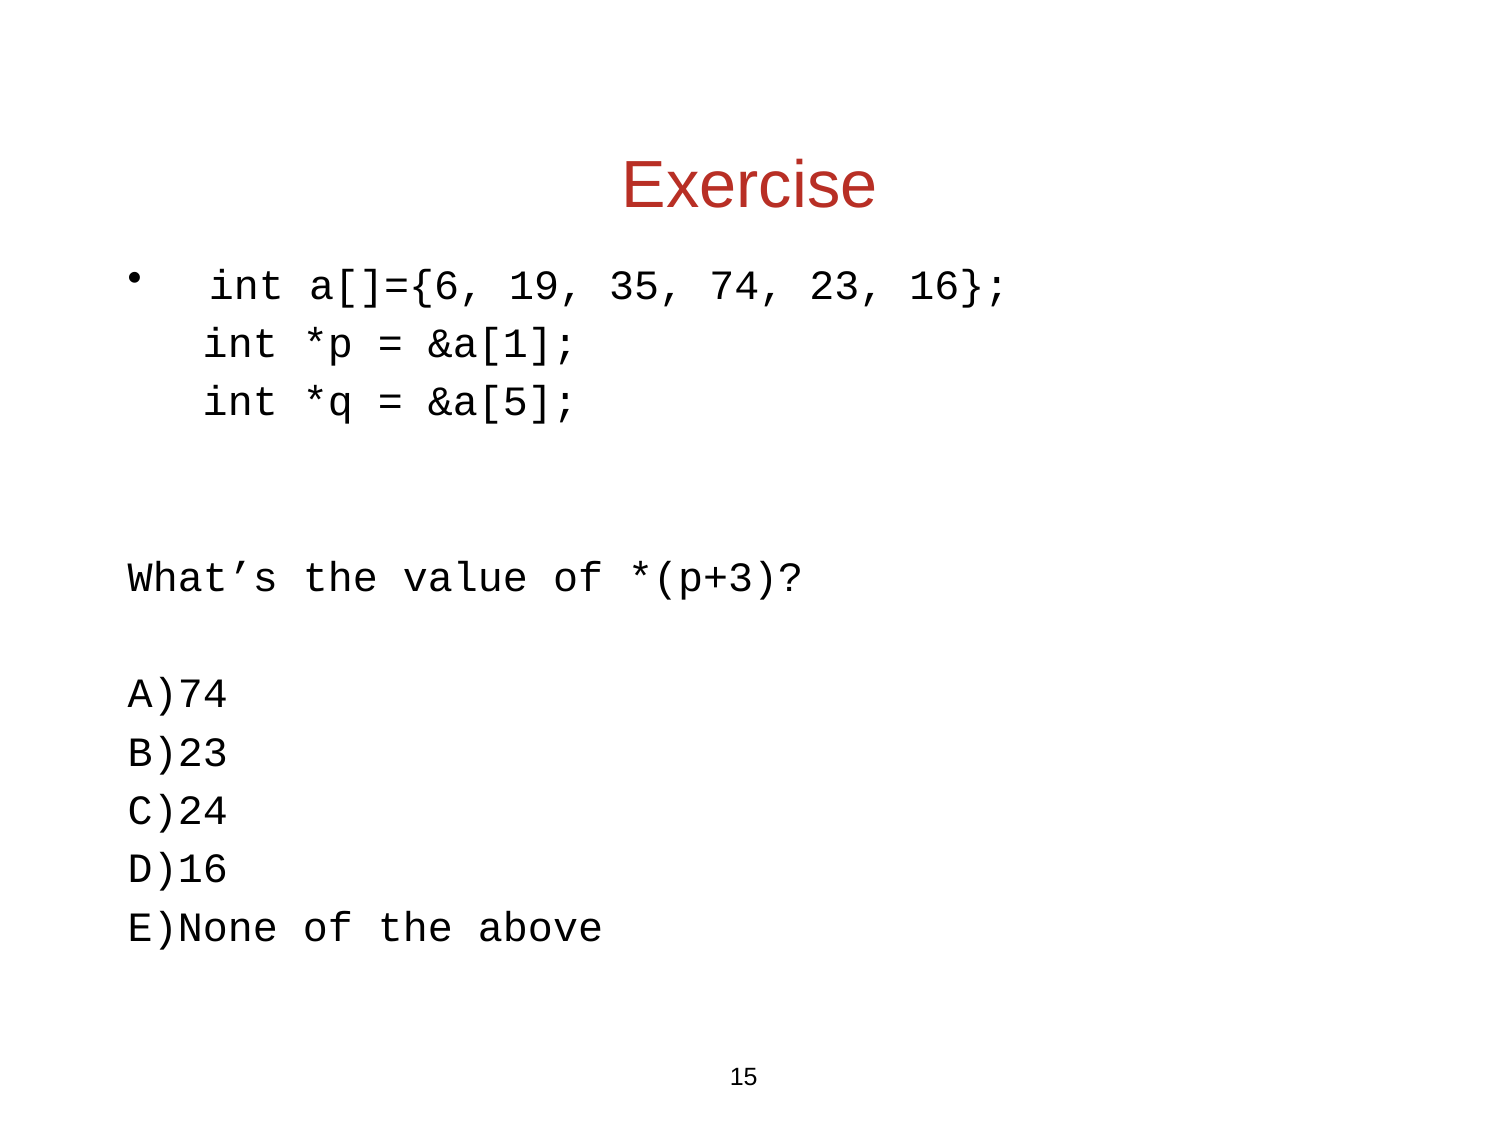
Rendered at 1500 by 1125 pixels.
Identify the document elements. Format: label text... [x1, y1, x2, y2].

slide_number 15 [687, 1049, 801, 1101]
list int a[]={6, 19, 35, 74, 23, 16}; int *p = &a[1]; int *q = &a[5]; What’s the value of *(p+3)? A)74 B)23 C)24 D)16 E)None of the above [112, 249, 1388, 1038]
title Exercise [112, 125, 1388, 238]
